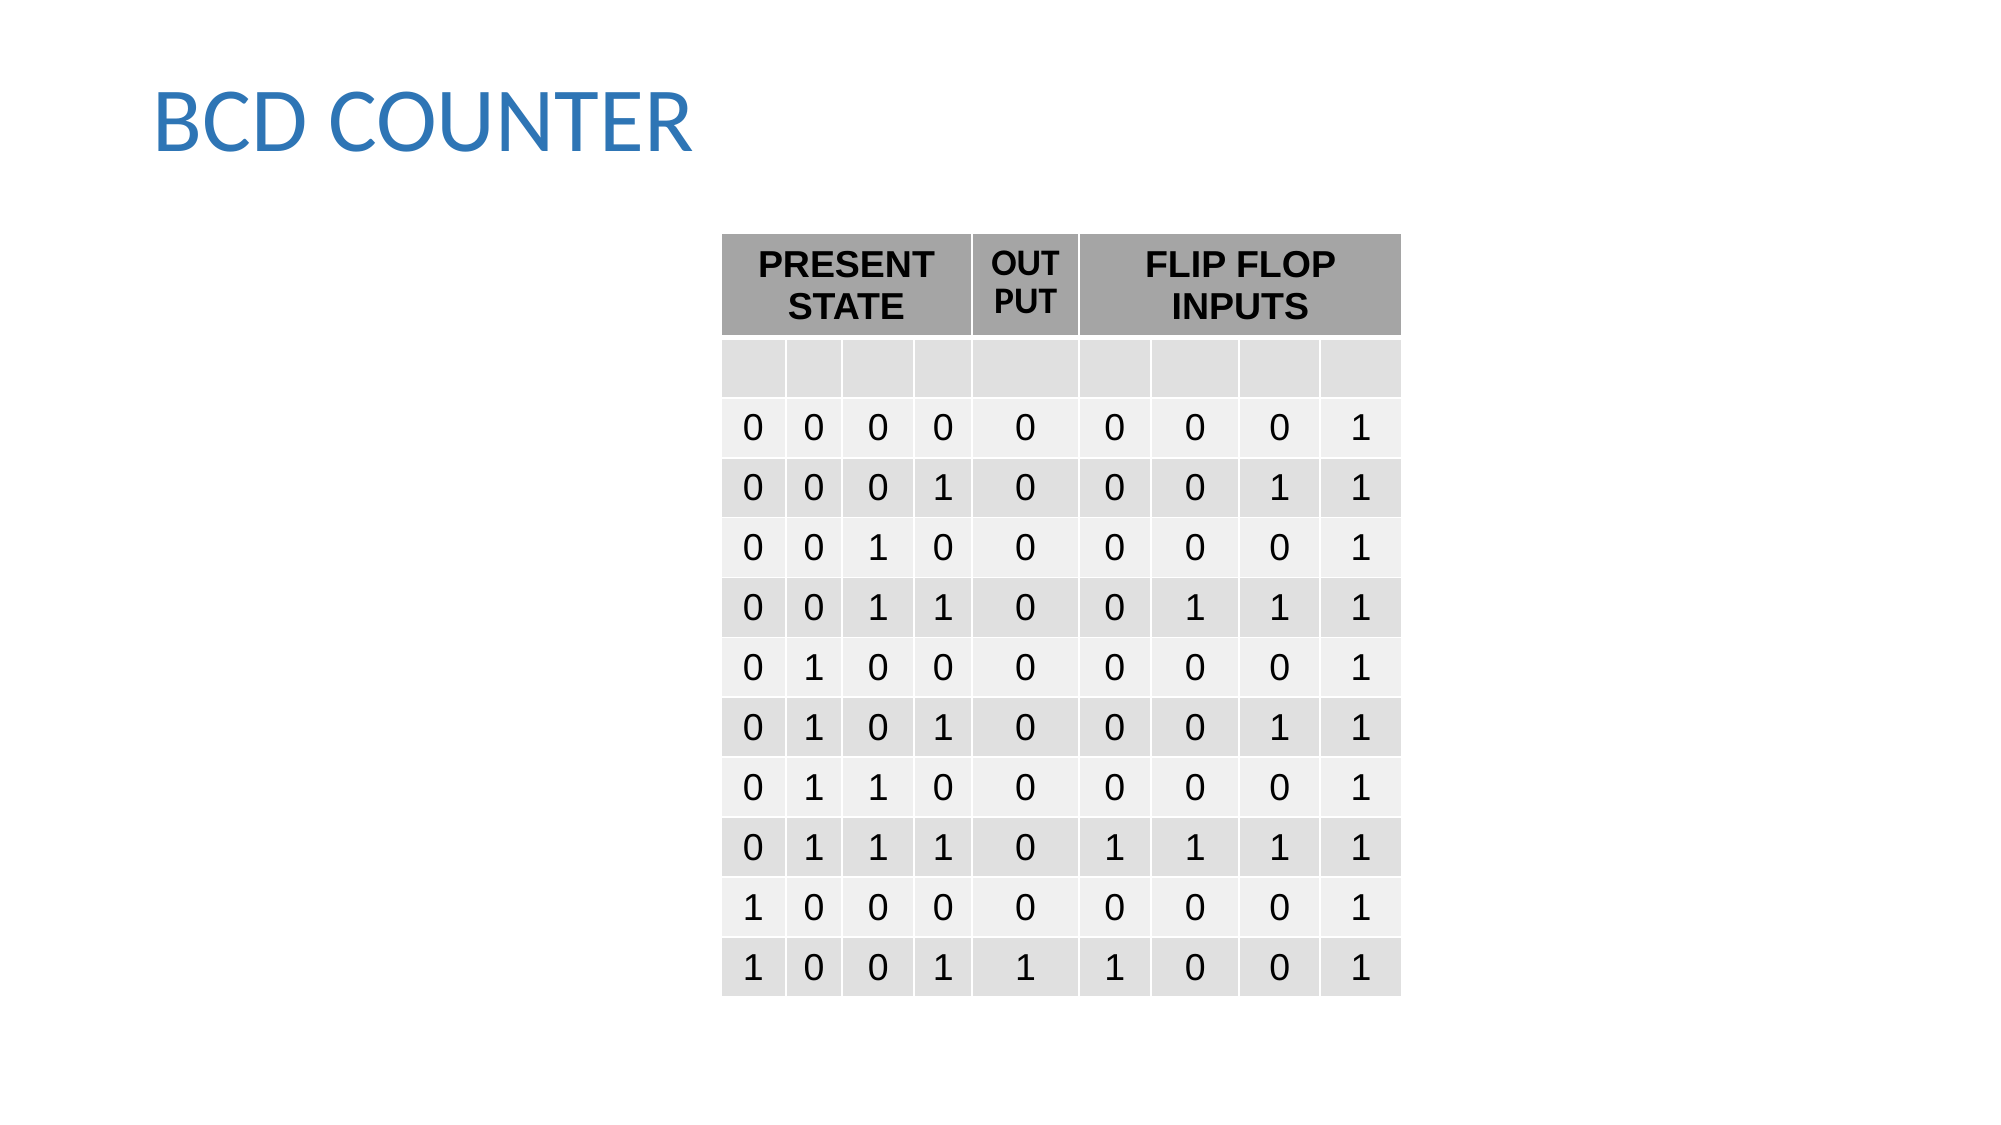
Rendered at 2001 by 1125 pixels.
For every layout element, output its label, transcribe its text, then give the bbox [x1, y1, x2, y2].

table_cell 1 [787, 758, 841, 816]
table_cell 0 [787, 518, 841, 577]
table_cell 0 [1240, 399, 1319, 457]
table_cell 0 [1080, 638, 1150, 696]
table_cell 0 [722, 698, 785, 756]
table_cell 0 [843, 459, 913, 517]
table_cell 1 [915, 578, 971, 637]
table_cell 0 [1080, 698, 1150, 756]
table_cell 1 [843, 518, 913, 577]
table_cell 0 [915, 399, 971, 457]
table_cell 1 [1152, 578, 1238, 637]
table_cell 0 [787, 578, 841, 637]
table_cell 1 [1321, 758, 1401, 816]
table_cell 1 [787, 818, 841, 876]
table_cell 0 [915, 758, 971, 816]
title BCD COUNTER [137, 59, 1863, 184]
table_cell 1 [787, 698, 841, 756]
table_cell 1 [973, 938, 1078, 996]
table_cell [1321, 340, 1401, 397]
table_cell 0 [1152, 459, 1238, 517]
table_cell 0 [973, 818, 1078, 876]
table_cell [1080, 340, 1150, 397]
table_cell 1 [1080, 818, 1150, 876]
table_cell 0 [1080, 758, 1150, 816]
table_cell 0 [1152, 758, 1238, 816]
table_cell 1 [1321, 878, 1401, 936]
table_cell 1 [722, 878, 785, 936]
table_cell [915, 340, 971, 397]
table_cell 0 [915, 878, 971, 936]
table_cell 0 [973, 758, 1078, 816]
table_cell 1 [1321, 459, 1401, 517]
table_cell [973, 340, 1078, 397]
table_cell 0 [1080, 578, 1150, 637]
table_cell 1 [1321, 698, 1401, 756]
table_cell [843, 340, 913, 397]
table_cell 0 [973, 638, 1078, 696]
table_cell 0 [1152, 698, 1238, 756]
table_cell 1 [722, 938, 785, 996]
table_cell 0 [1152, 518, 1238, 577]
table_cell 0 [1080, 459, 1150, 517]
table_cell 1 [1240, 818, 1319, 876]
table_cell 0 [973, 878, 1078, 936]
table_cell 1 [1321, 578, 1401, 637]
table_cell 0 [722, 758, 785, 816]
table_cell 0 [722, 459, 785, 517]
table_cell 1 [843, 758, 913, 816]
table_cell 1 [915, 818, 971, 876]
table_cell 0 [1240, 518, 1319, 577]
table_cell 1 [1321, 638, 1401, 696]
table_cell 0 [787, 399, 841, 457]
table_cell 0 [1080, 518, 1150, 577]
table_header OUT PUT [973, 234, 1078, 335]
table_cell 0 [843, 399, 913, 457]
table_cell 0 [1152, 399, 1238, 457]
table_cell 0 [722, 399, 785, 457]
table_cell 1 [1240, 578, 1319, 637]
table_cell 0 [1240, 938, 1319, 996]
table_cell 0 [843, 638, 913, 696]
table_cell 0 [1080, 878, 1150, 936]
table_cell 0 [1152, 638, 1238, 696]
table_cell 0 [843, 698, 913, 756]
table_cell 0 [973, 518, 1078, 577]
table_cell 0 [787, 878, 841, 936]
table_cell [787, 340, 841, 397]
table_cell 0 [1080, 399, 1150, 457]
table_cell 1 [915, 938, 971, 996]
table_cell 1 [1080, 938, 1150, 996]
table_cell 1 [1321, 399, 1401, 457]
table_cell 0 [1152, 938, 1238, 996]
table_cell 0 [973, 399, 1078, 457]
table_cell 0 [722, 578, 785, 637]
table_cell 0 [1240, 878, 1319, 936]
table_cell 1 [1321, 938, 1401, 996]
table_cell 0 [722, 638, 785, 696]
table_cell 0 [973, 459, 1078, 517]
table_cell 1 [787, 638, 841, 696]
table_cell 1 [1240, 698, 1319, 756]
table_cell 0 [843, 878, 913, 936]
table_cell 0 [915, 638, 971, 696]
table_cell 1 [1321, 518, 1401, 577]
table_cell 0 [1240, 638, 1319, 696]
table_cell 0 [973, 698, 1078, 756]
table_cell 0 [787, 938, 841, 996]
table_cell 0 [915, 518, 971, 577]
table_cell 0 [973, 578, 1078, 637]
table_cell 0 [722, 518, 785, 577]
table_cell 1 [843, 818, 913, 876]
table_cell 1 [843, 578, 913, 637]
table_cell 1 [915, 459, 971, 517]
table_cell 0 [1240, 758, 1319, 816]
table_cell 0 [722, 818, 785, 876]
table_cell 0 [843, 938, 913, 996]
table_cell [1152, 340, 1238, 397]
table_cell [722, 340, 785, 397]
table_cell 1 [1321, 818, 1401, 876]
table_cell 0 [787, 459, 841, 517]
table_cell 1 [915, 698, 971, 756]
table_cell 0 [1152, 878, 1238, 936]
table_header FLIP FLOP INPUTS [1080, 234, 1401, 335]
table_cell 1 [1152, 818, 1238, 876]
table_cell [1240, 340, 1319, 397]
table_header PRESENT STATE [722, 234, 971, 335]
table_cell 1 [1240, 459, 1319, 517]
